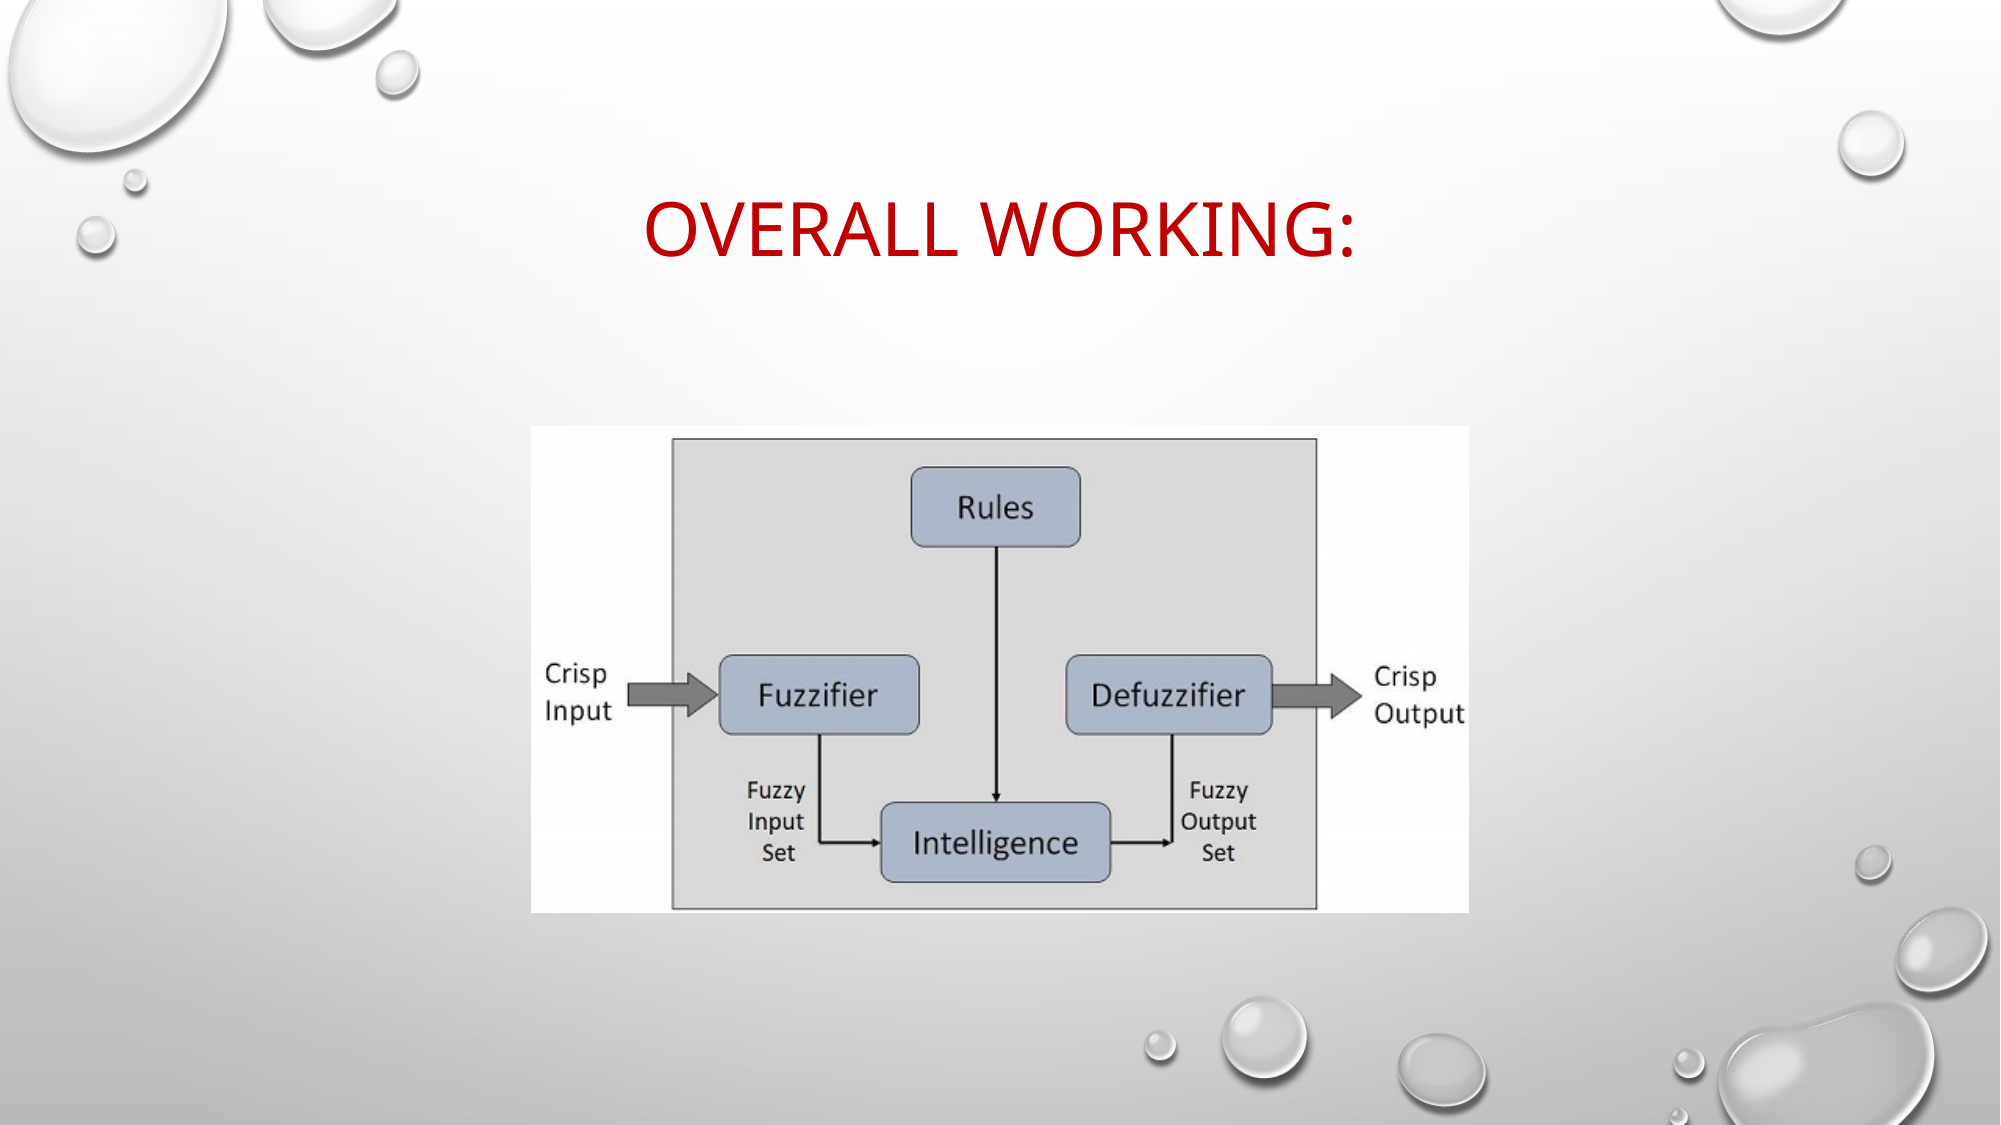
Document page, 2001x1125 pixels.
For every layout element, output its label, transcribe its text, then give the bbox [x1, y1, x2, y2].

title Overall working: [149, 101, 1851, 364]
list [530, 425, 1469, 913]
picture [0, 0, 2000, 1125]
